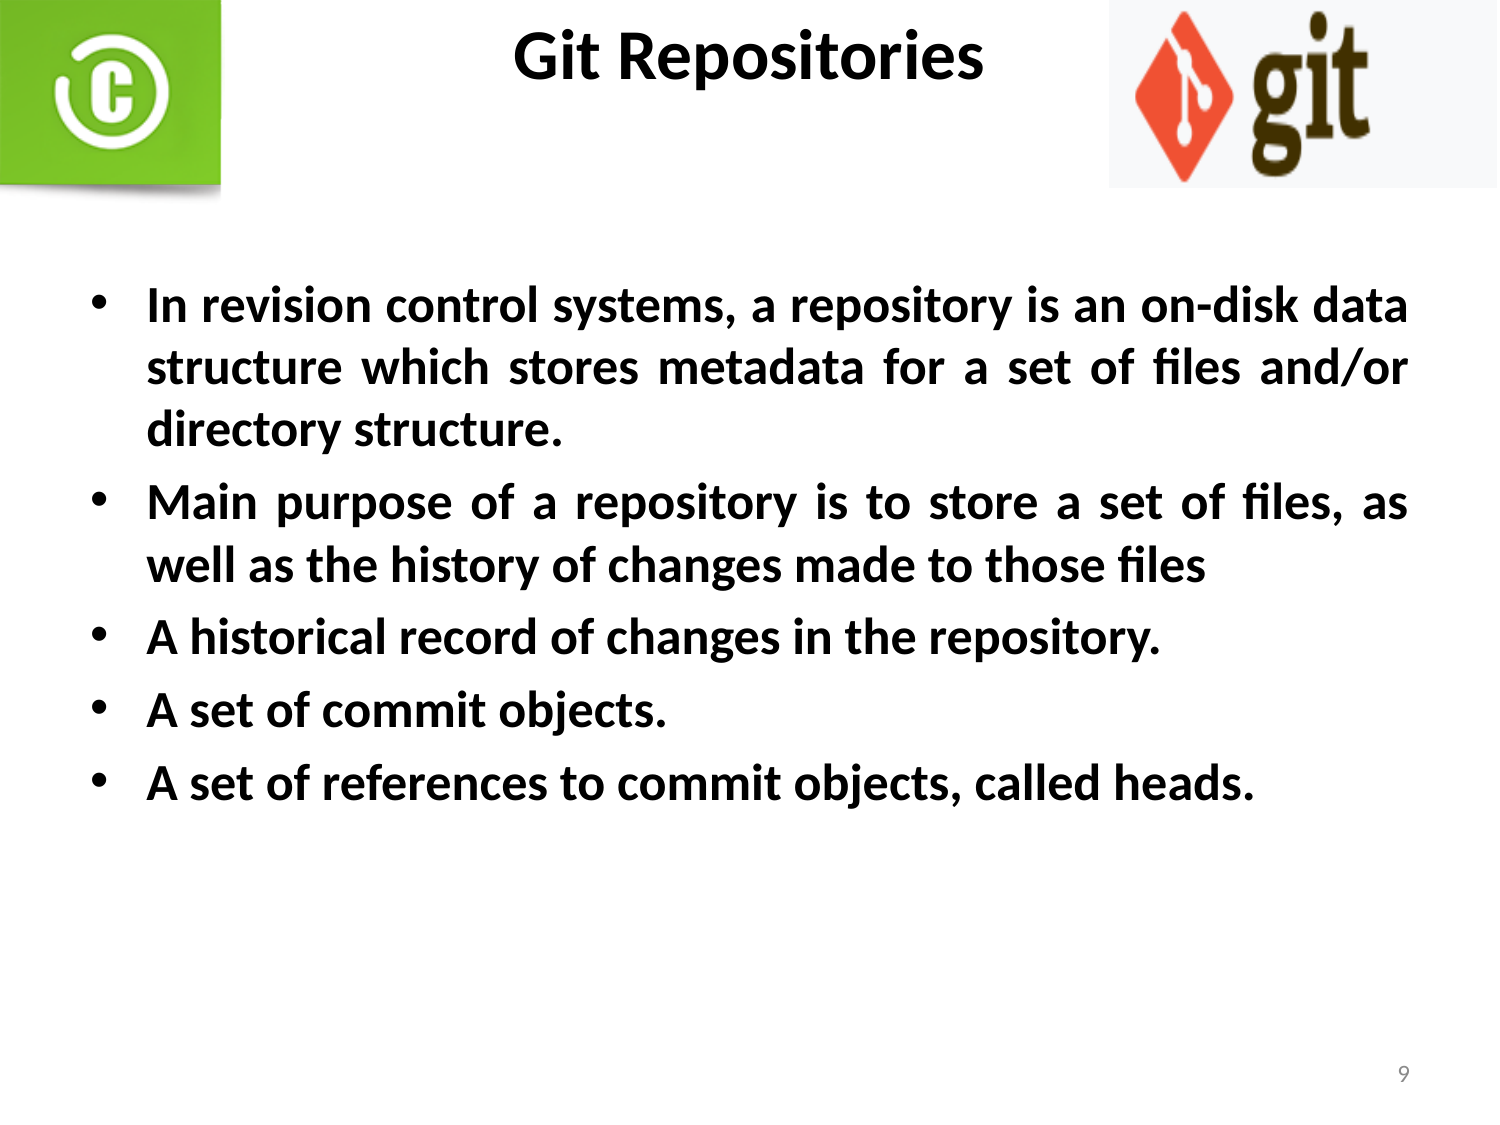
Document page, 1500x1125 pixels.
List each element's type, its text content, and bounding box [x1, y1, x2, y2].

slide_number 9 [1074, 1042, 1425, 1103]
picture [1109, 0, 1498, 188]
picture [0, 0, 226, 208]
list In revision control systems, a repository is an on-disk data structure which stores metadata for a set of files and/or directory structure. Main purpose of a repository is to store a set of files, as well as the history of changes made to those files A historical record of changes in the repository. A set of commit objects. A set of references to commit objects, called heads. [75, 262, 1425, 1005]
title Git Repositories [226, 0, 1105, 188]
